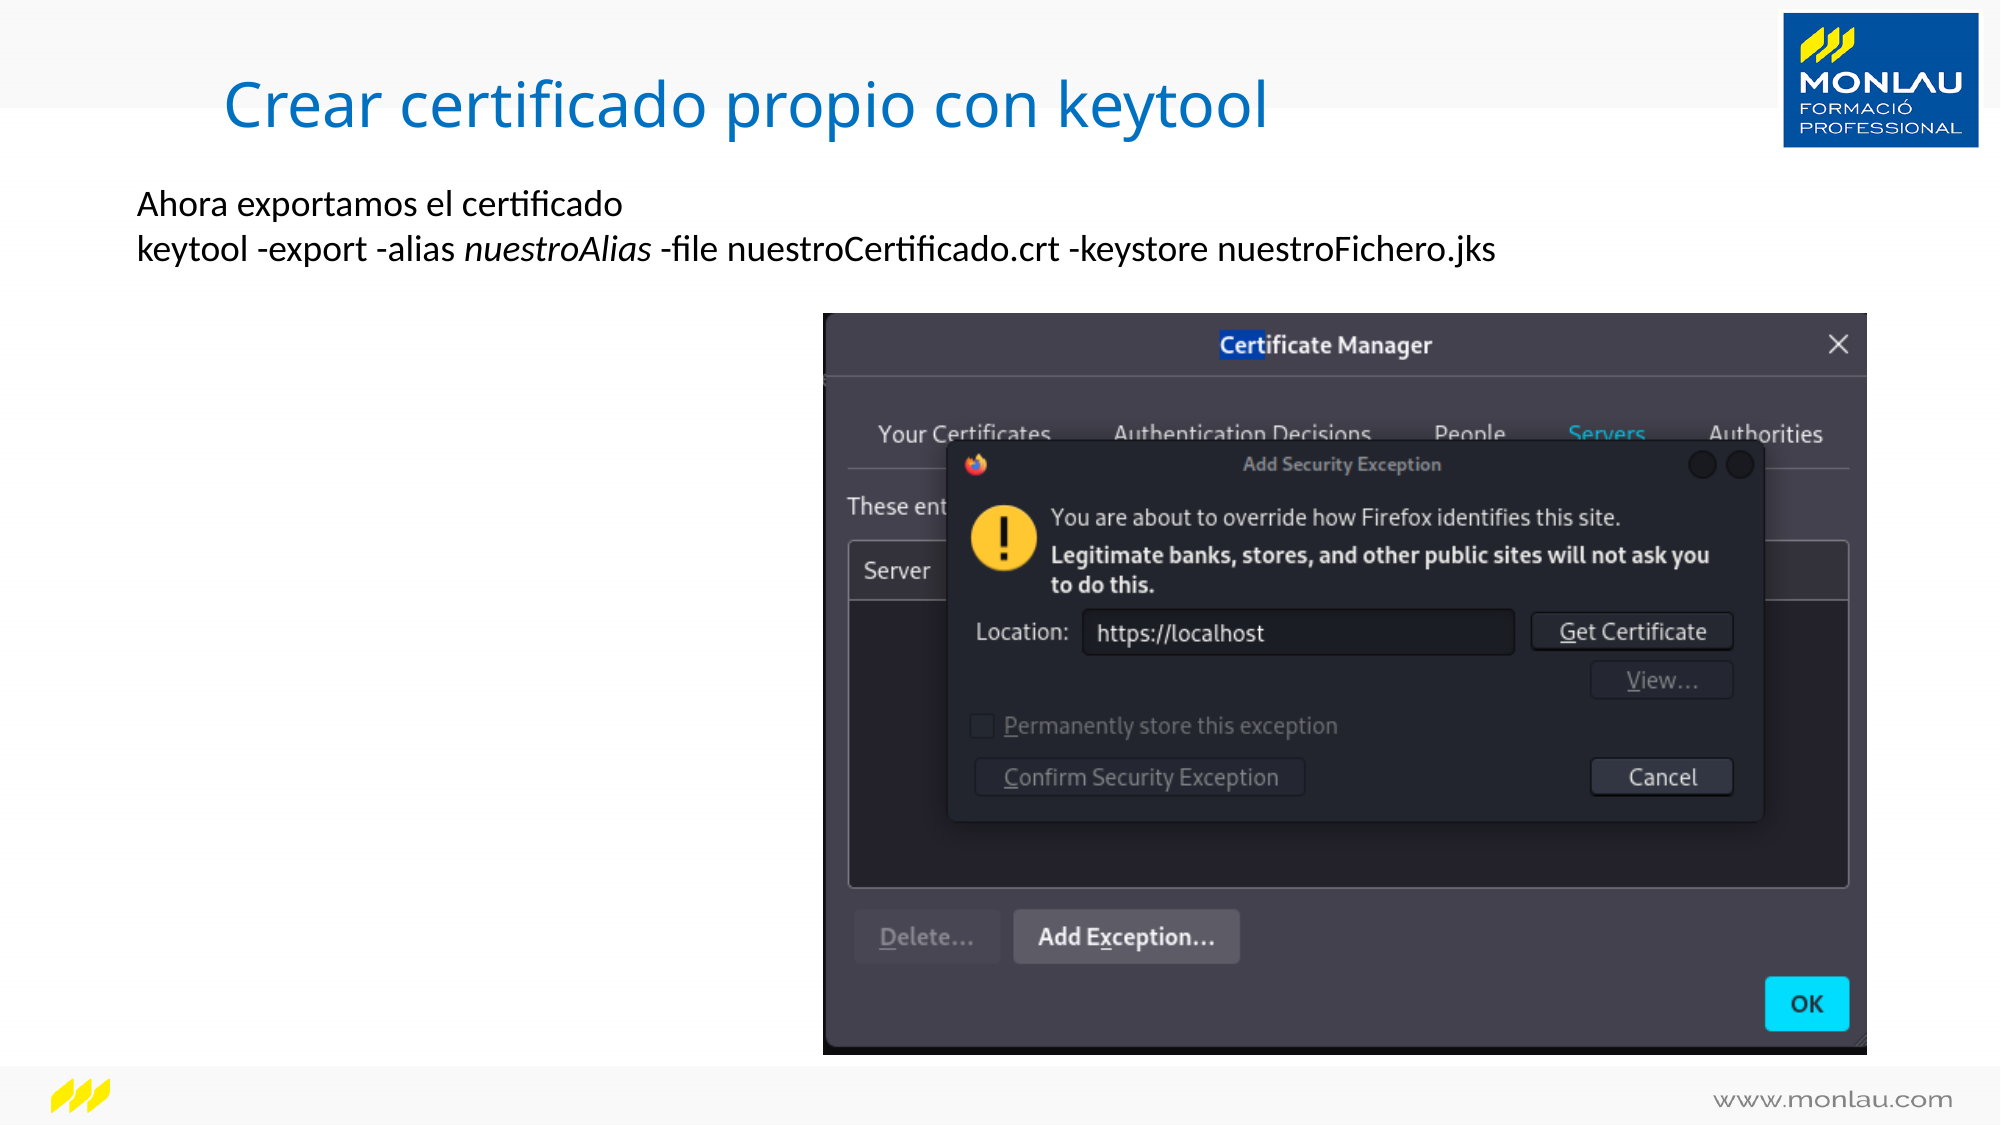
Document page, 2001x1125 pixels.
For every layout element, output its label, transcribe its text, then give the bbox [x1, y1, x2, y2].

title Crear certificado propio con keytool [208, 42, 1565, 171]
text_box Ahora exportamos el certificado keytool -export -alias nuestroAlias -file nuestroCertificado.crt -keystore nuestroFichero.jks [48, 171, 1958, 276]
picture [0, 0, 2001, 1125]
